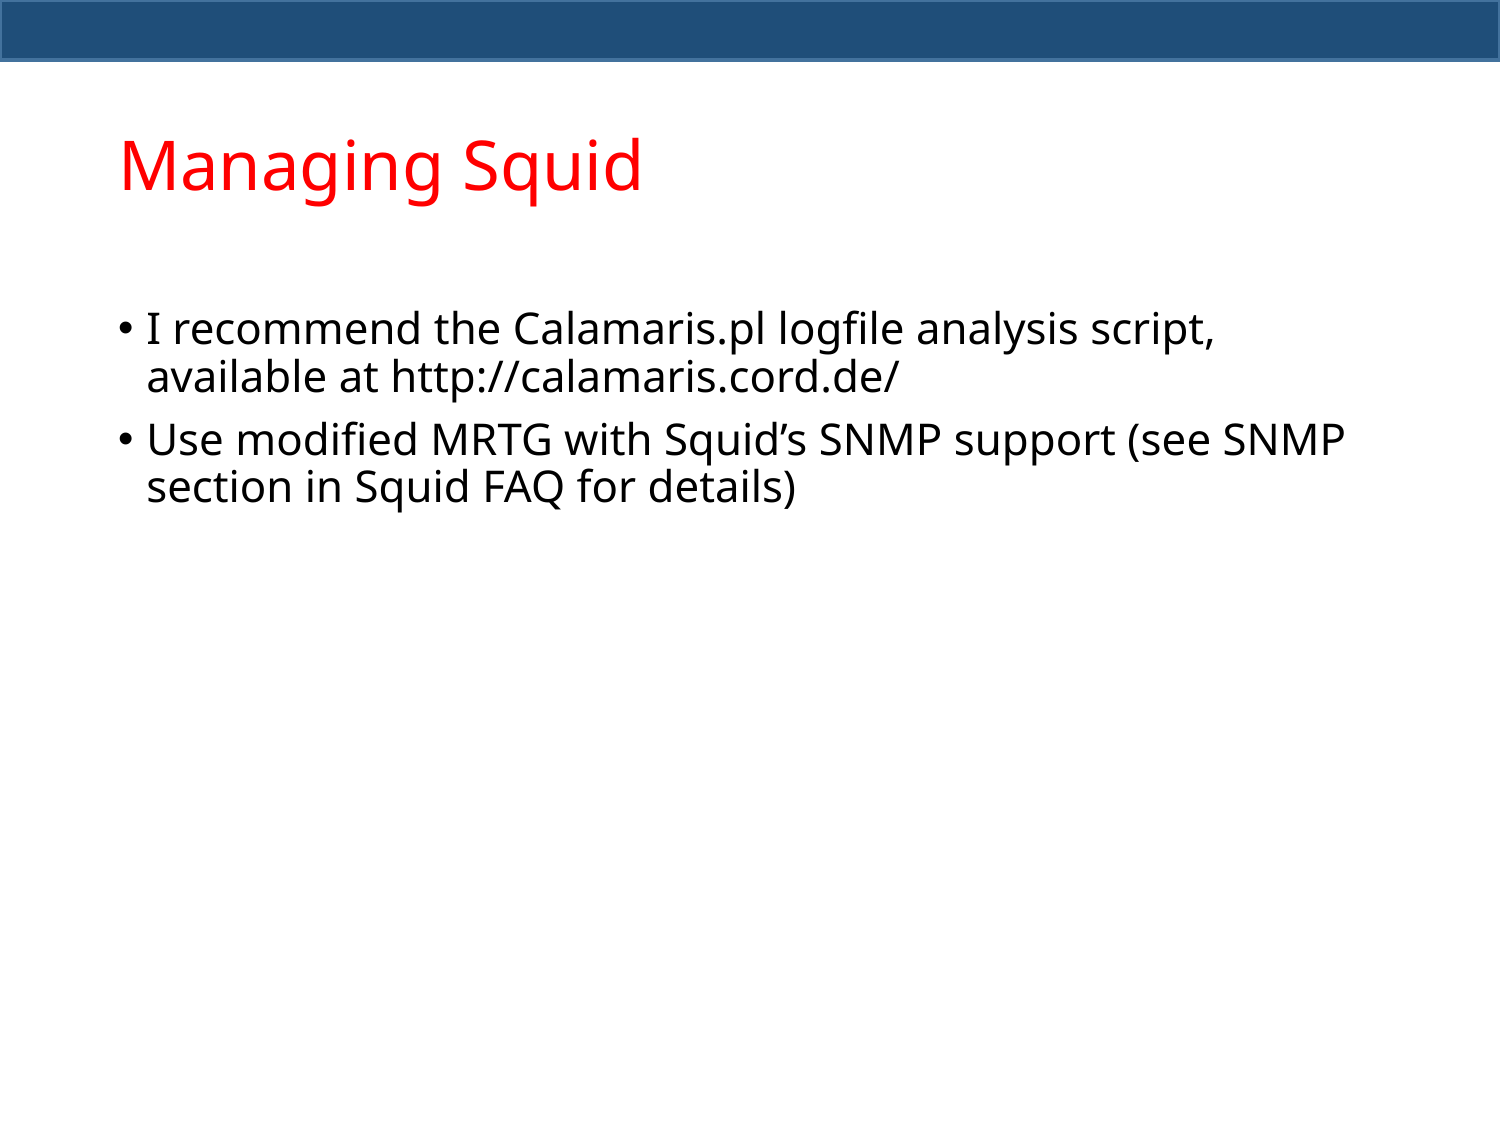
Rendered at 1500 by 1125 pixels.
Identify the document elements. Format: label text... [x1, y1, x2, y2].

list I recommend the Calamaris.pl logfile analysis script, available at http://calamaris.cord.de/ Use modified MRTG with Squid’s SNMP support (see SNMP section in Squid FAQ for details) [103, 299, 1397, 1014]
title Managing Squid [103, 59, 1397, 278]
